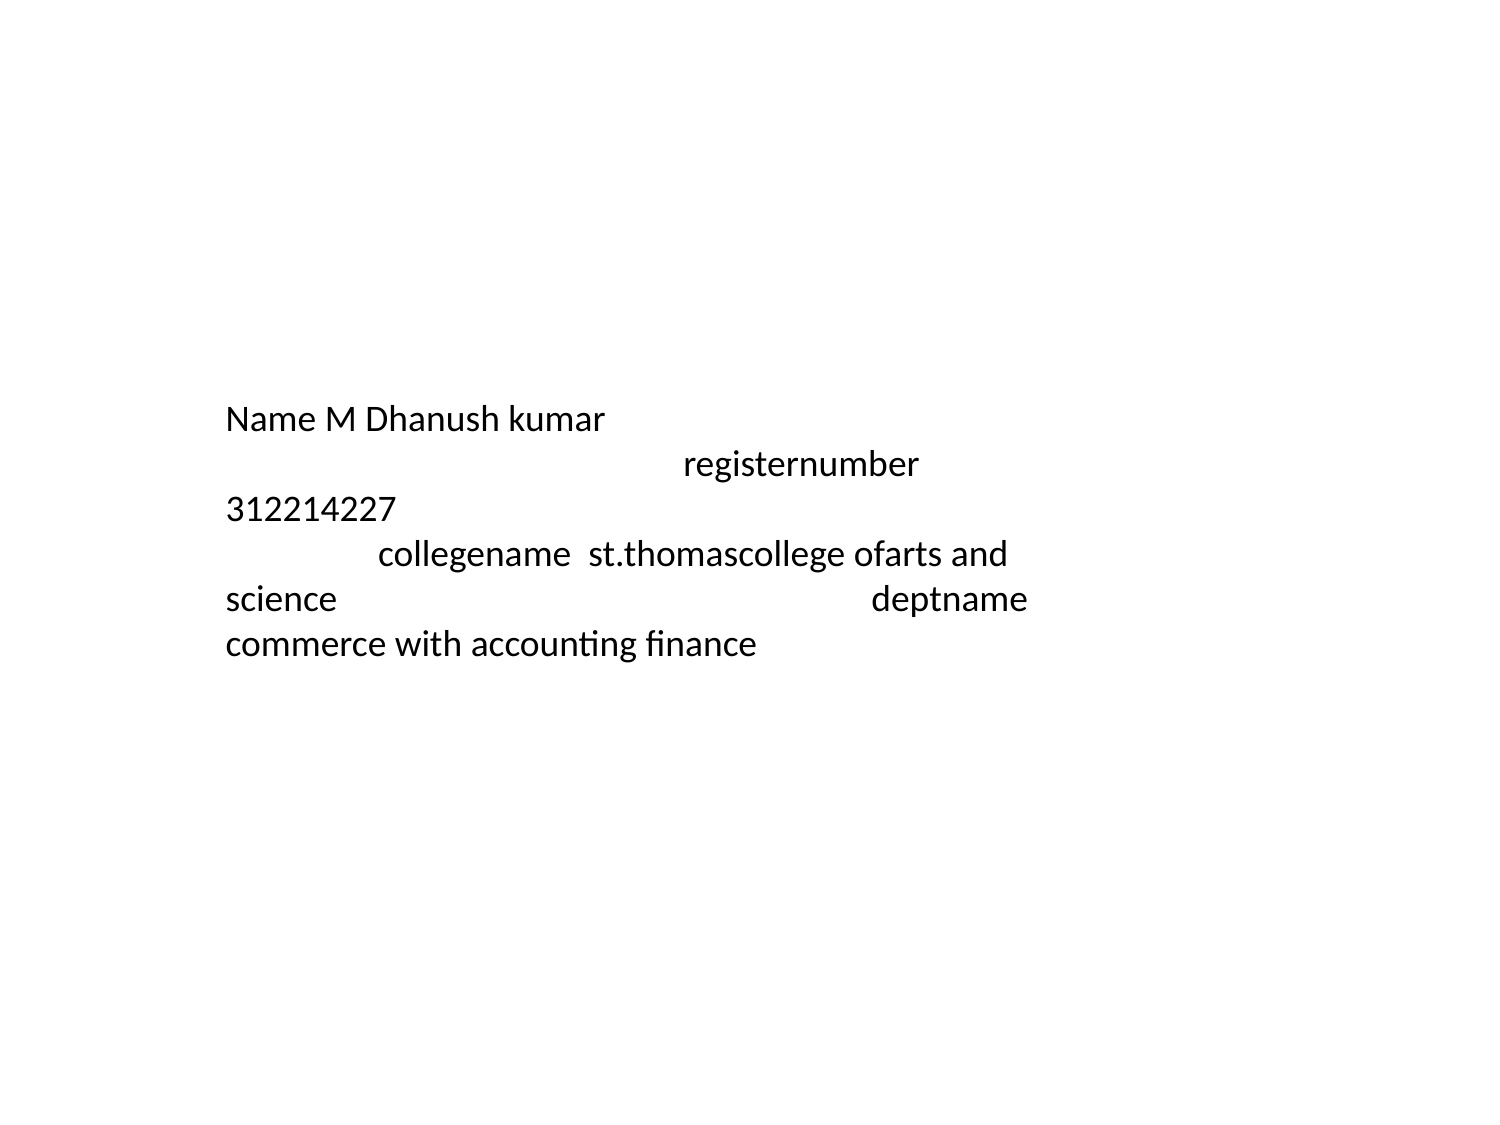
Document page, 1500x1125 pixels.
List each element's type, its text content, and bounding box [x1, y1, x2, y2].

text_box Name M Dhanush kumar registernumber 312214227 collegename st.thomascollege ofarts and science deptname commerce with accounting finance [210, 386, 1102, 672]
